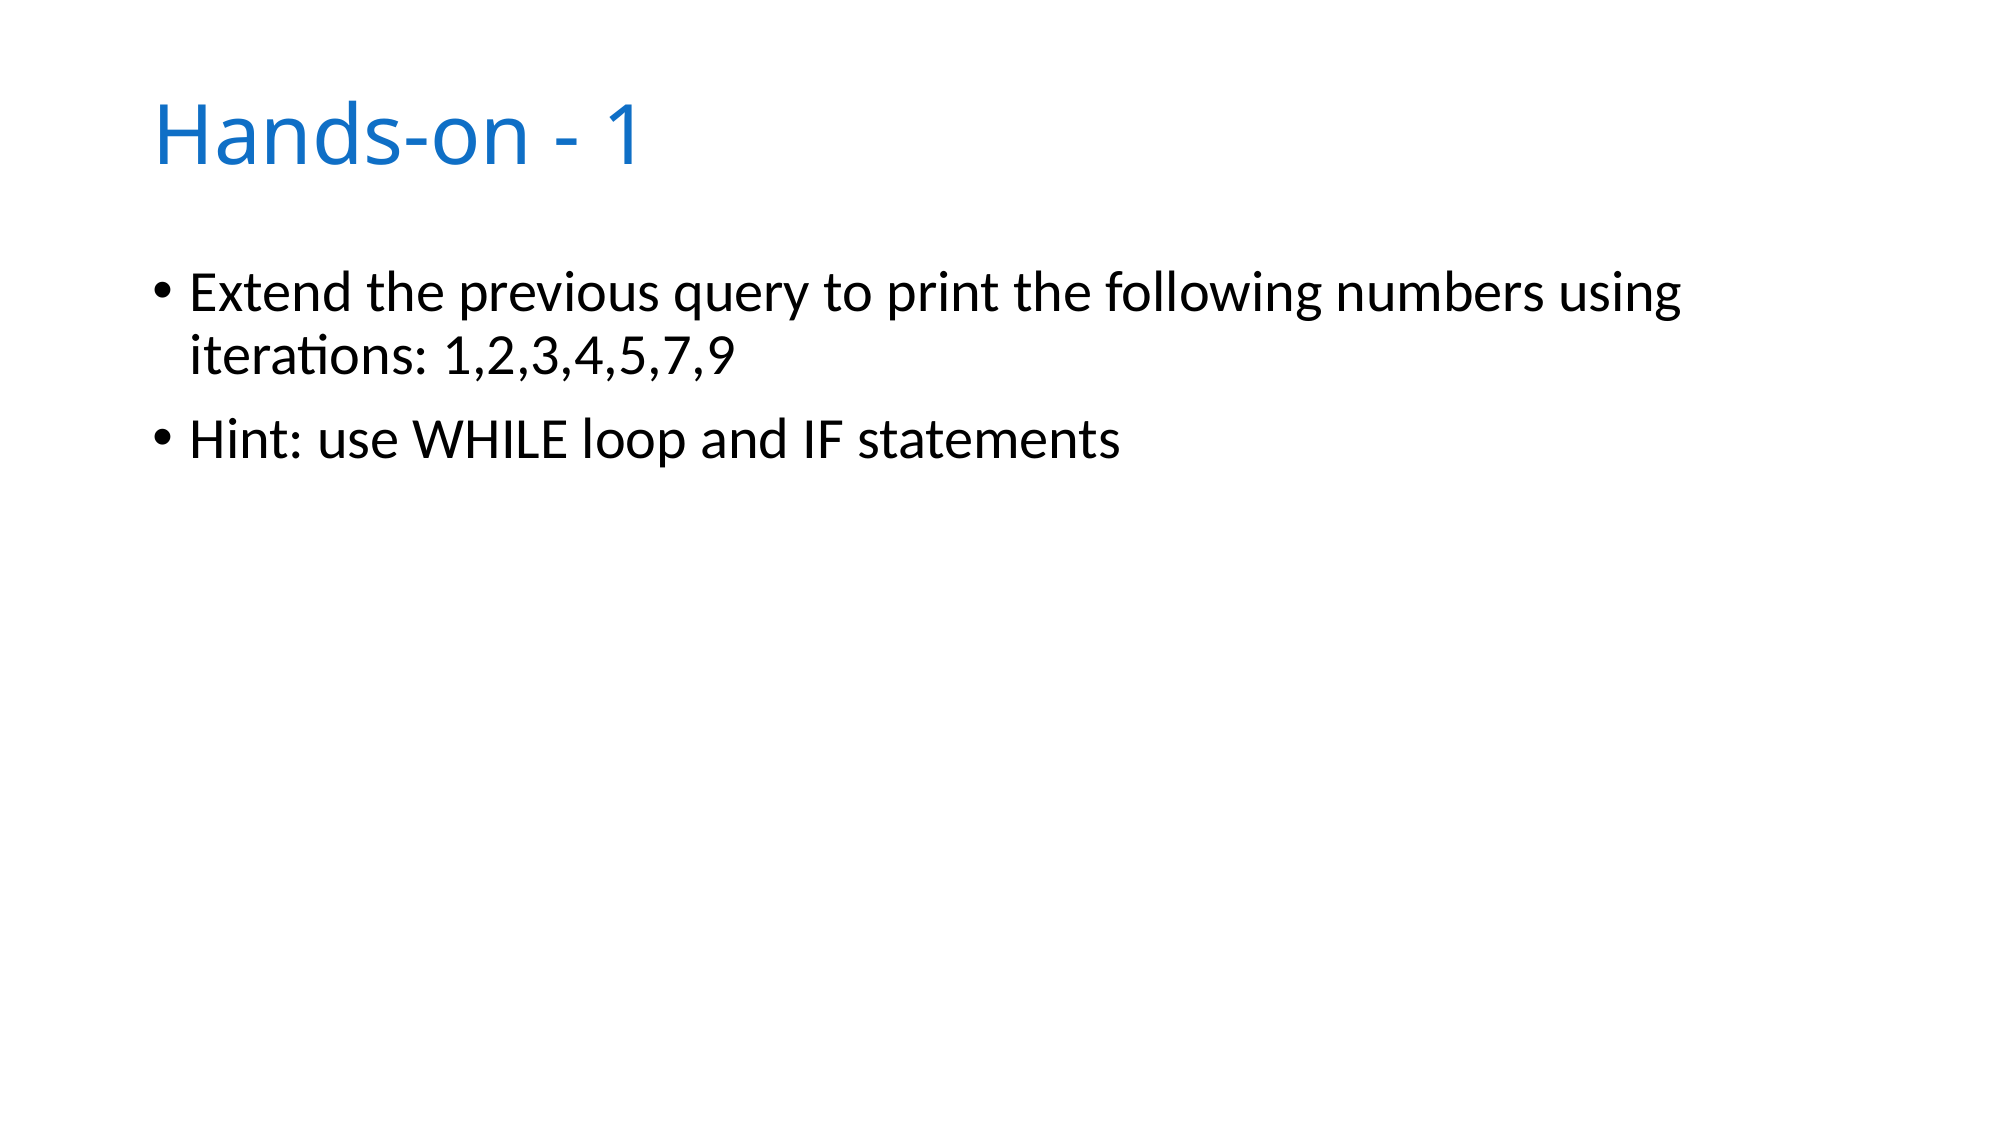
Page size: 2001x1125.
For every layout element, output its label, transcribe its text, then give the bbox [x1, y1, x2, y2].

list Extend the previous query to print the following numbers using iterations: 1,2,3,4,5,7,9 Hint: use WHILE loop and IF statements [137, 254, 1863, 1014]
title Hands-on - 1 [137, 59, 1863, 217]
